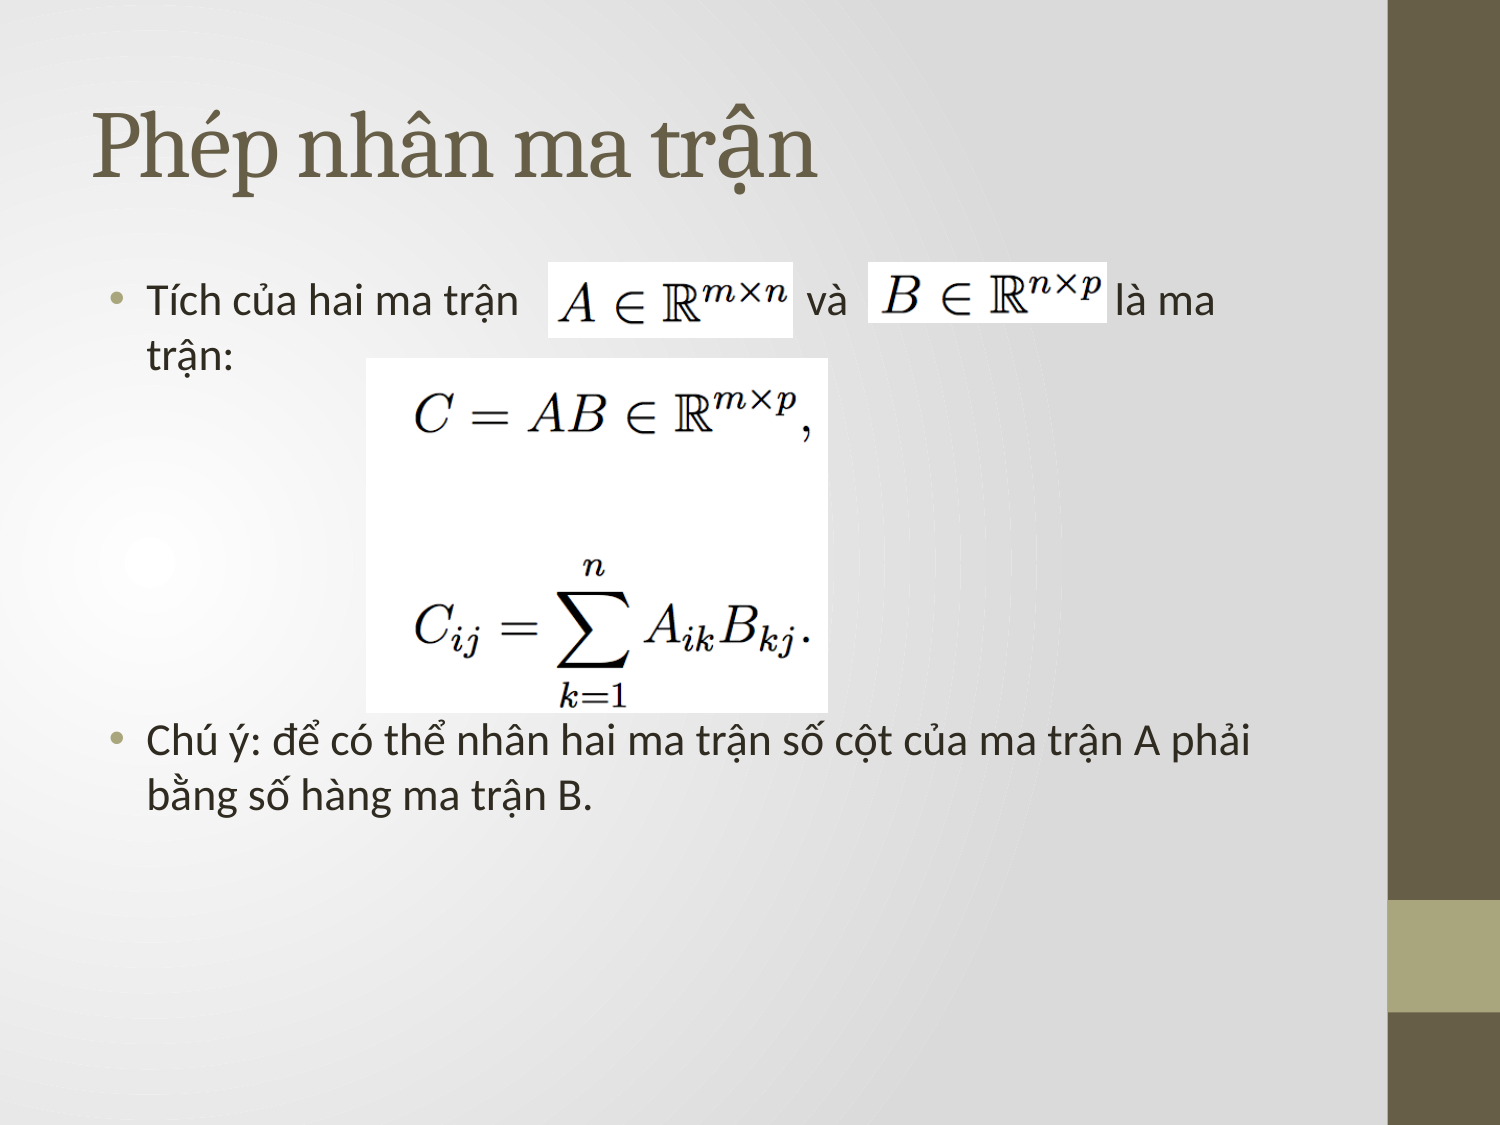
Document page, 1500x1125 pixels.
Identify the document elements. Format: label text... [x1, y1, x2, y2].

picture [366, 357, 828, 714]
picture [548, 261, 793, 338]
title Phép nhân ma trận [75, 45, 1325, 233]
list Tích của hai ma trận và là ma trận: Chú ý: để có thể nhân hai ma trận số cột của ma trận A phải bằng số hàng ma trận B. [75, 262, 1325, 1050]
picture [868, 261, 1107, 324]
